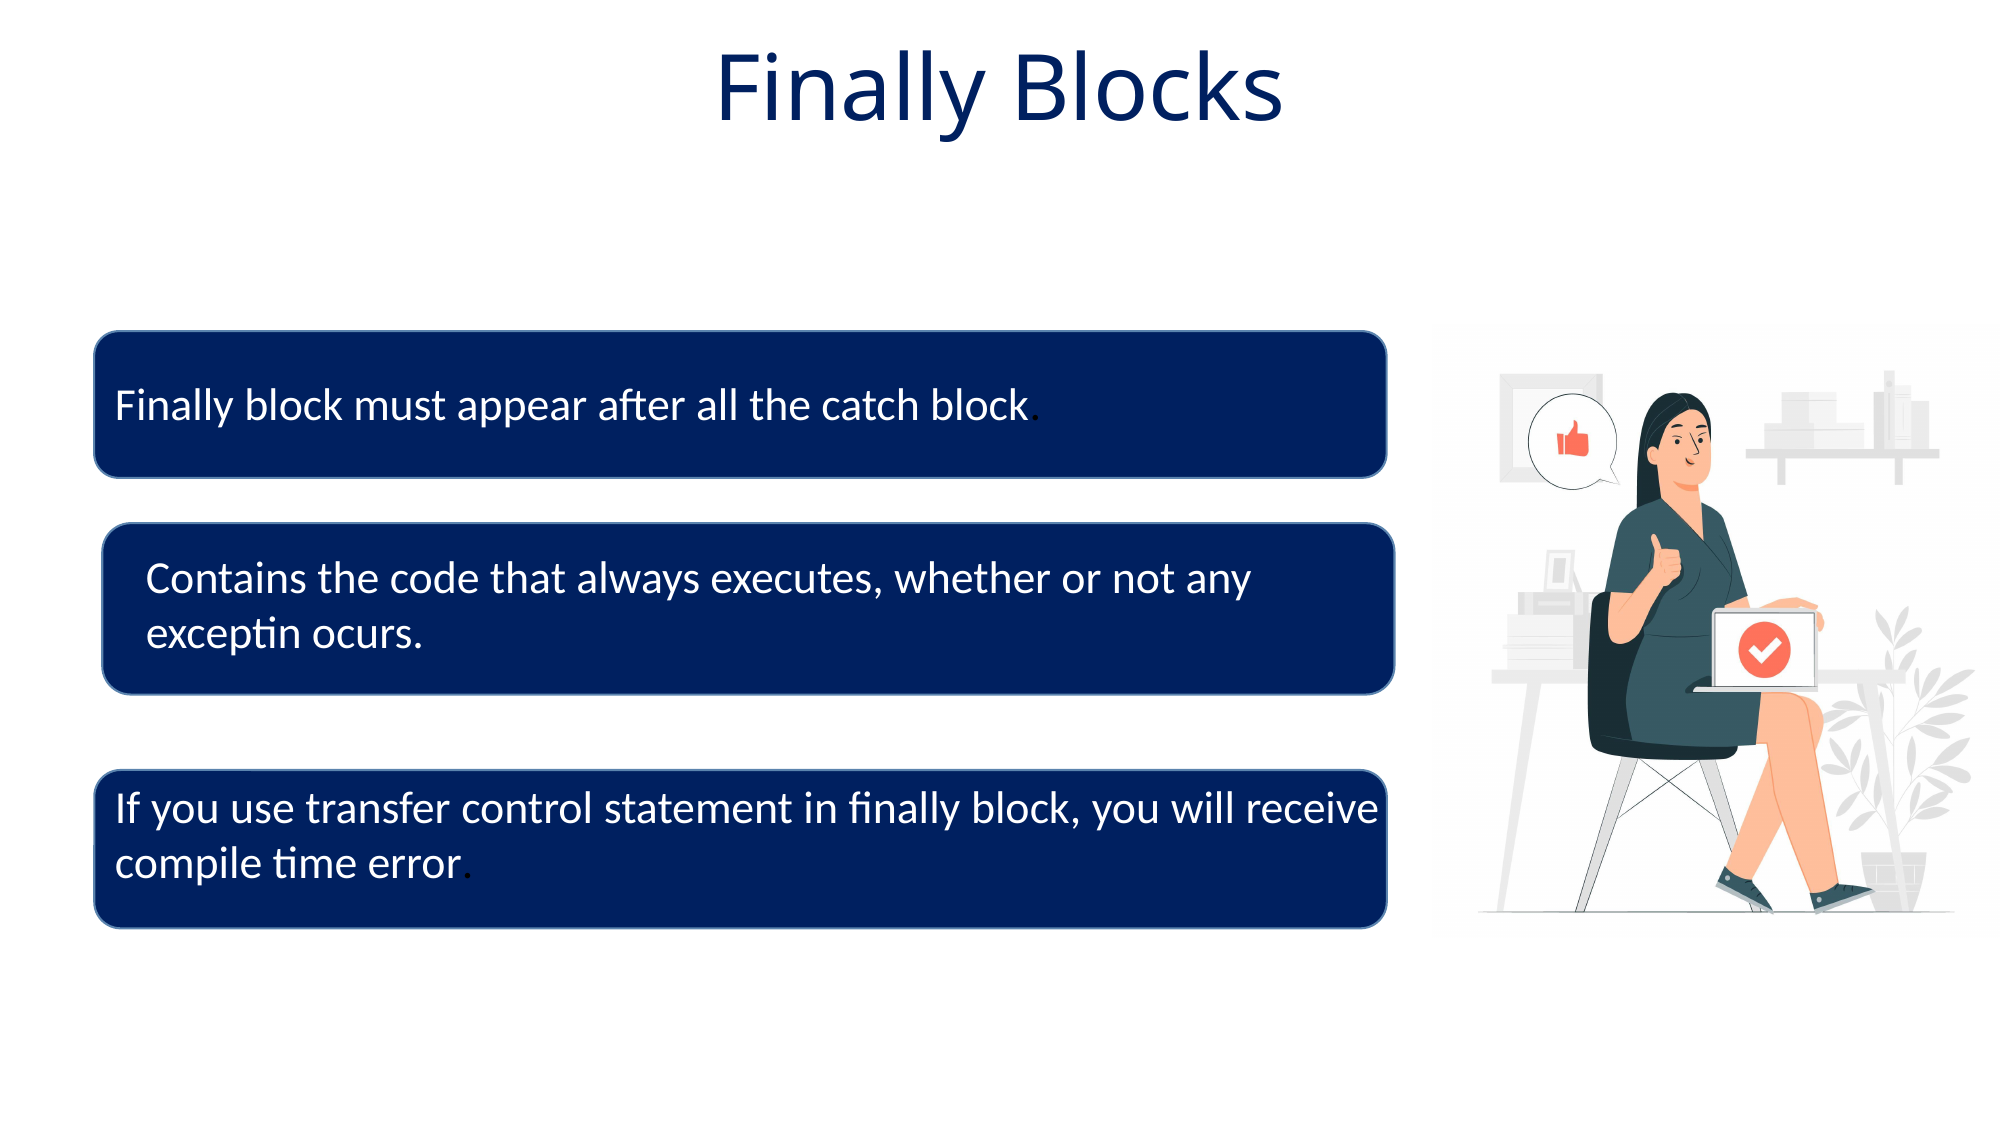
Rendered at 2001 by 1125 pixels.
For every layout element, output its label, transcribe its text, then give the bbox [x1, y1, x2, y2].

text_box [94, 781, 1387, 929]
text_box [102, 523, 1395, 695]
text_box Contains the code that always executes, whether or not any exceptin ocurs. [130, 540, 1339, 721]
title Finally Blocks [99, 45, 1900, 233]
text_box [94, 331, 1387, 469]
text_box If you use transfer control statement in finally block, you will receive compile time error. [99, 769, 1396, 895]
text_box Finally block must appear after all the catch block. [99, 367, 1407, 492]
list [1431, 324, 2000, 938]
